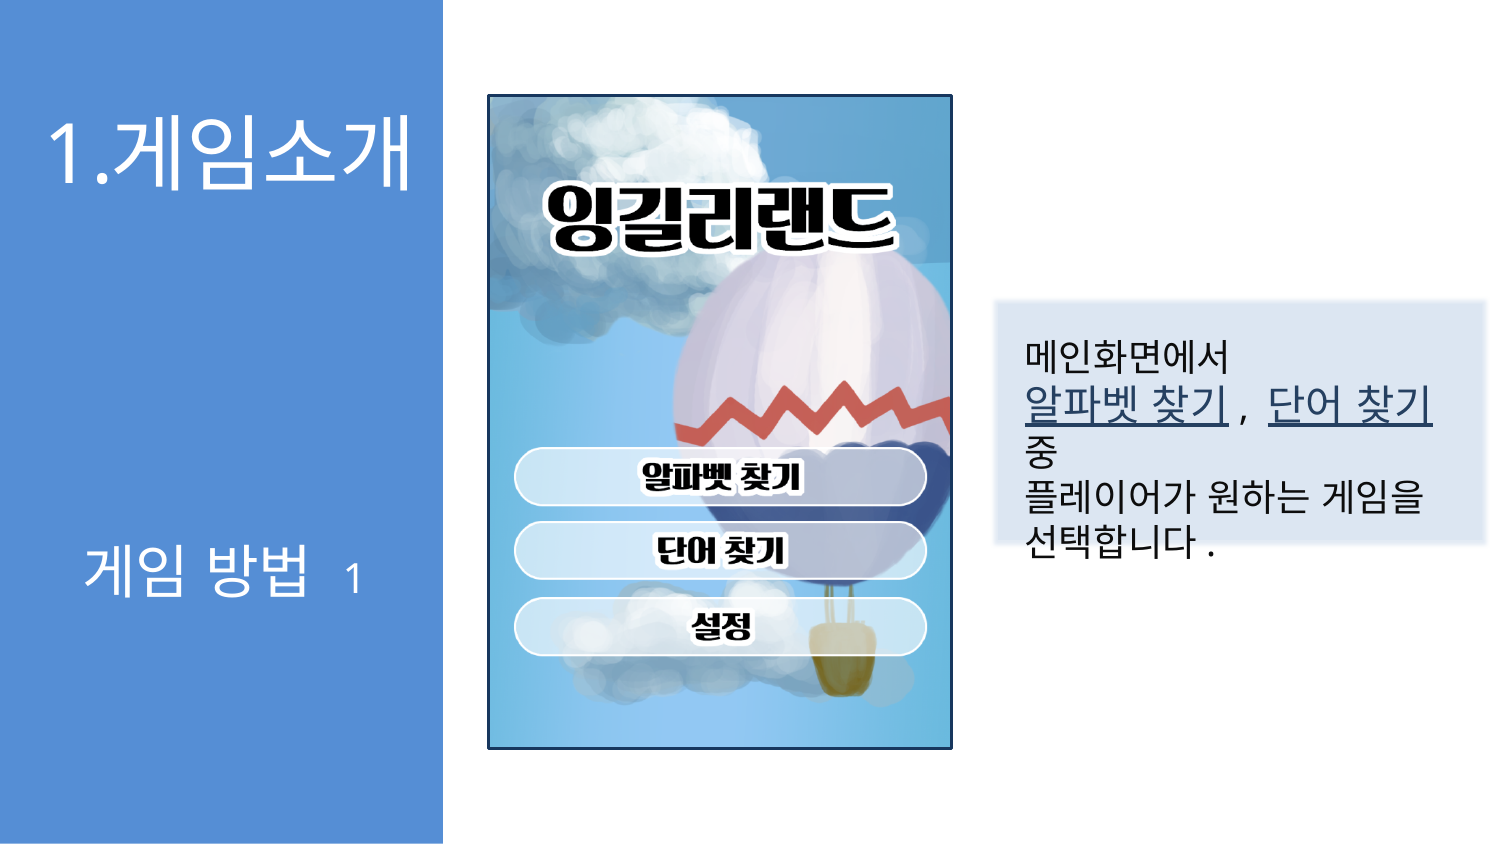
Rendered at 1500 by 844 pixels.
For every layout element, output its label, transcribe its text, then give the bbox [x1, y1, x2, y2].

text_box 메인화면에서 알파벳 찾기, 단어 찾기 중 플레이어가 원하는 게임을 선택합니다. [1009, 326, 1471, 571]
text_box 1. [29, 93, 129, 208]
text_box 게임 방법 1 [67, 528, 382, 613]
text_box 게임소개 [17, 81, 432, 221]
text_box [996, 302, 1484, 542]
picture [489, 96, 951, 747]
